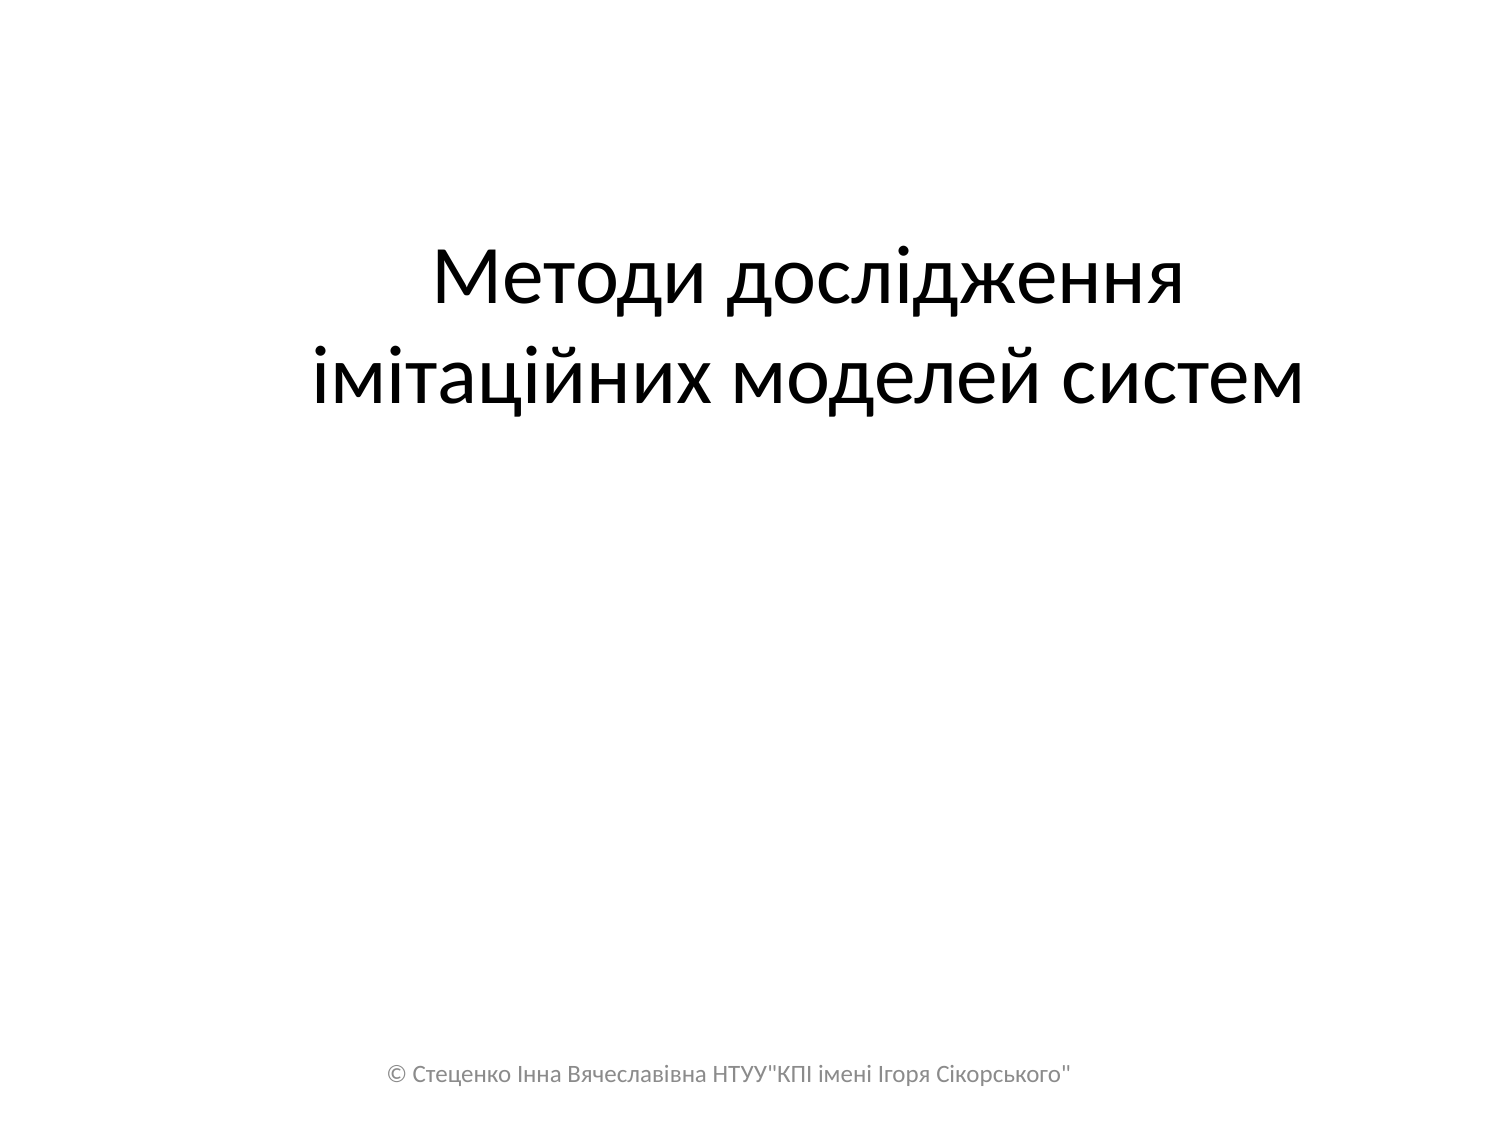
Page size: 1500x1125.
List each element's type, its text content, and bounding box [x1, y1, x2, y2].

text_box Методи дослідження імітаційних моделей систем [224, 125, 1394, 516]
footer © Стеценко Інна Вячеславівна НТУУ"КПІ імені Ігоря Сікорського" [153, 1042, 1306, 1103]
